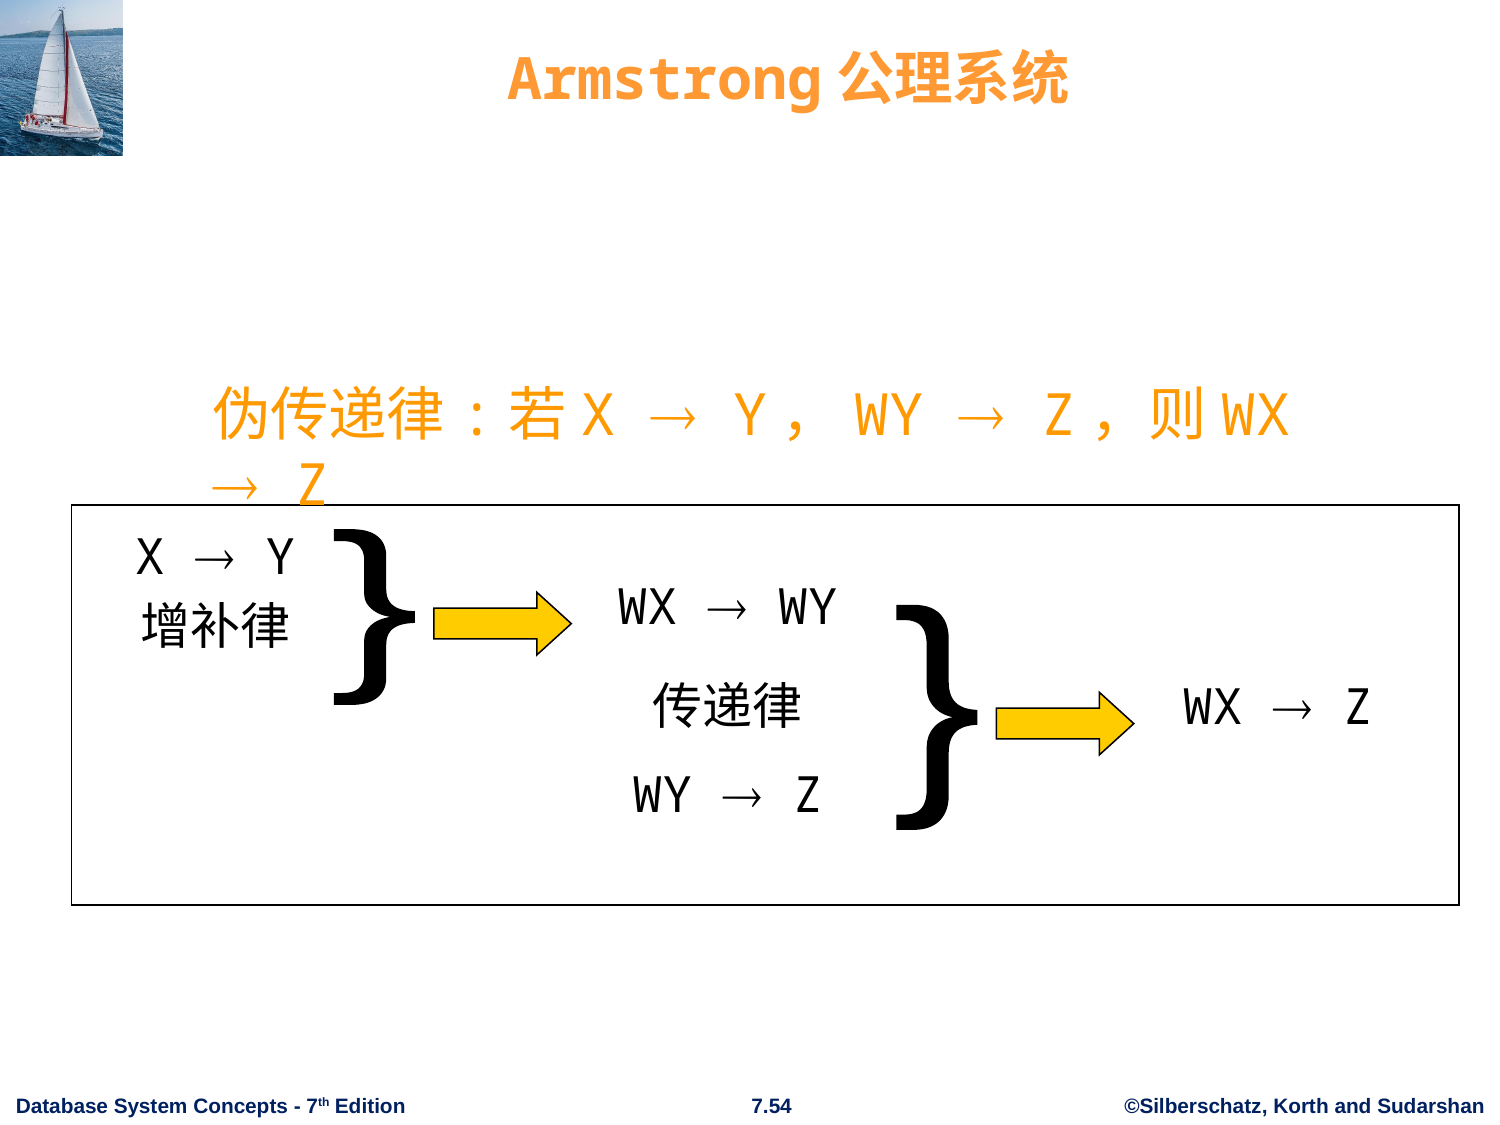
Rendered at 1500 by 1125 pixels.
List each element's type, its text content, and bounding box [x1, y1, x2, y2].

text_box 伪传递律:若X  Y，WY  Z，则WX  Z [197, 369, 1365, 503]
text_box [58, 504, 1460, 906]
picture [0, 0, 123, 156]
title Armstrong公理系统 [125, 18, 1452, 120]
